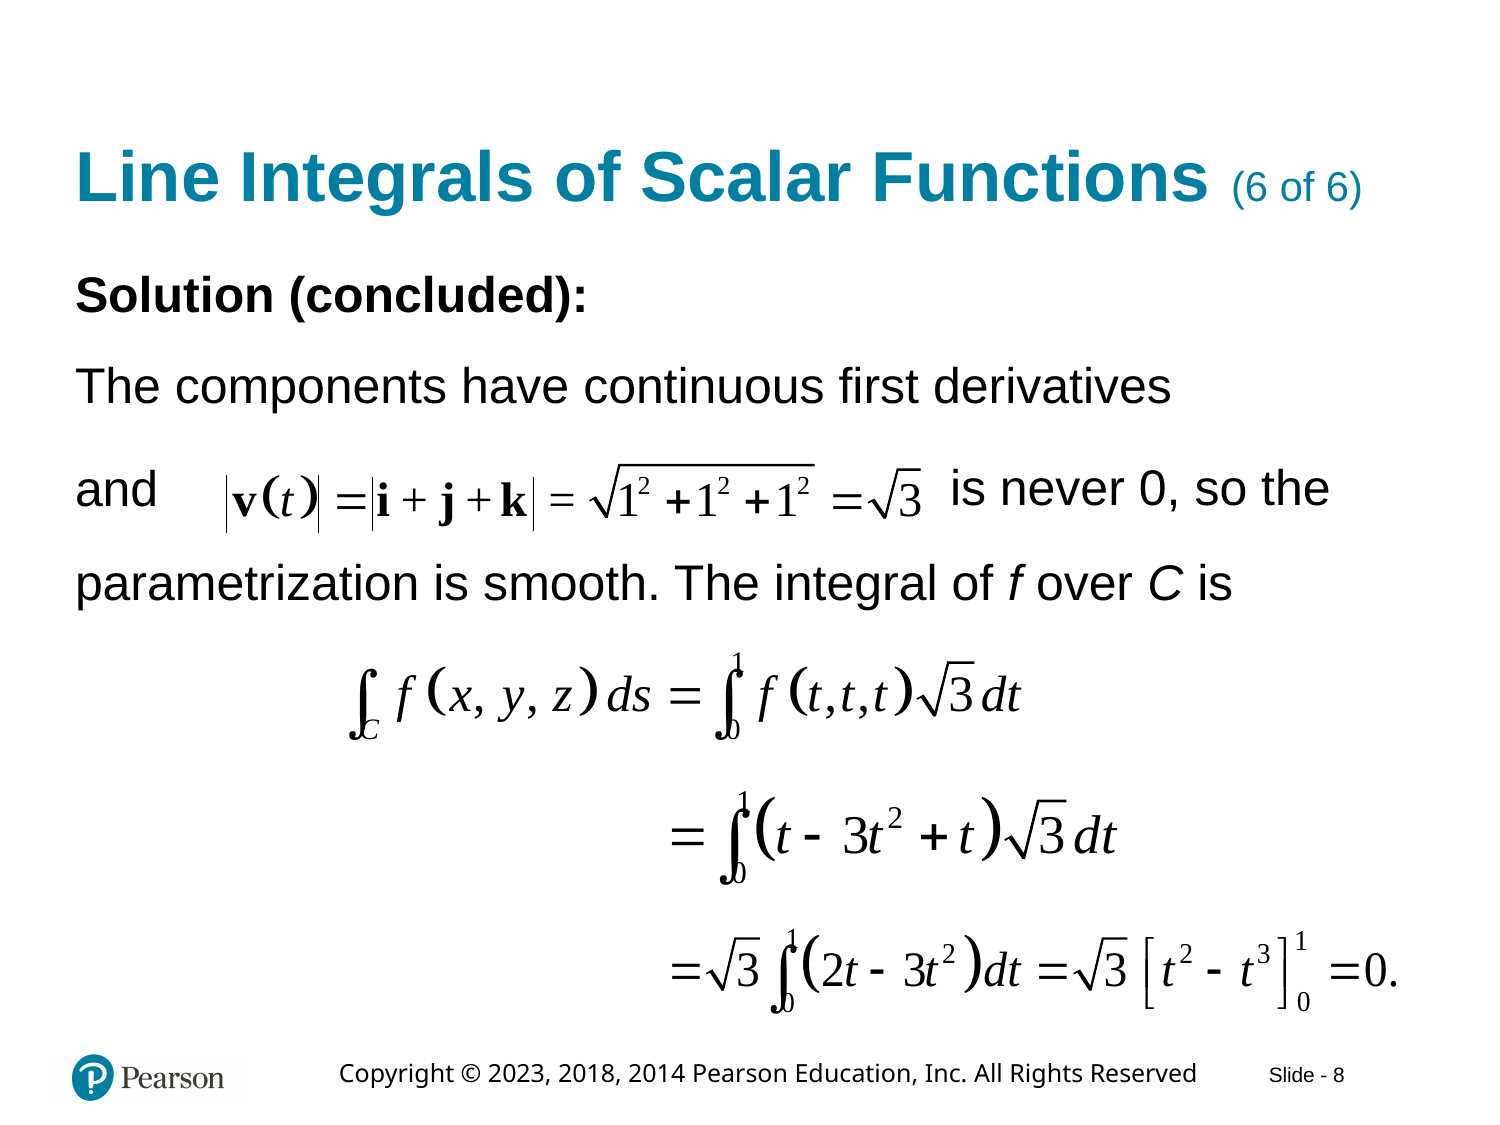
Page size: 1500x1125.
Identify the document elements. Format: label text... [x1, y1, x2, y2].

list and [75, 456, 213, 539]
list parametrization is smooth. The integral of f over C is [75, 550, 1338, 631]
list Solution (concluded): The components have continuous first derivatives [75, 262, 1400, 445]
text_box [663, 782, 1124, 889]
picture [51, 1053, 245, 1102]
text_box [221, 458, 925, 538]
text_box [337, 645, 1027, 745]
list is never 0, so the [950, 455, 1400, 534]
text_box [664, 921, 1401, 1019]
title Line Integrals of Scalar Functions (6 of 6) [75, 35, 1425, 216]
